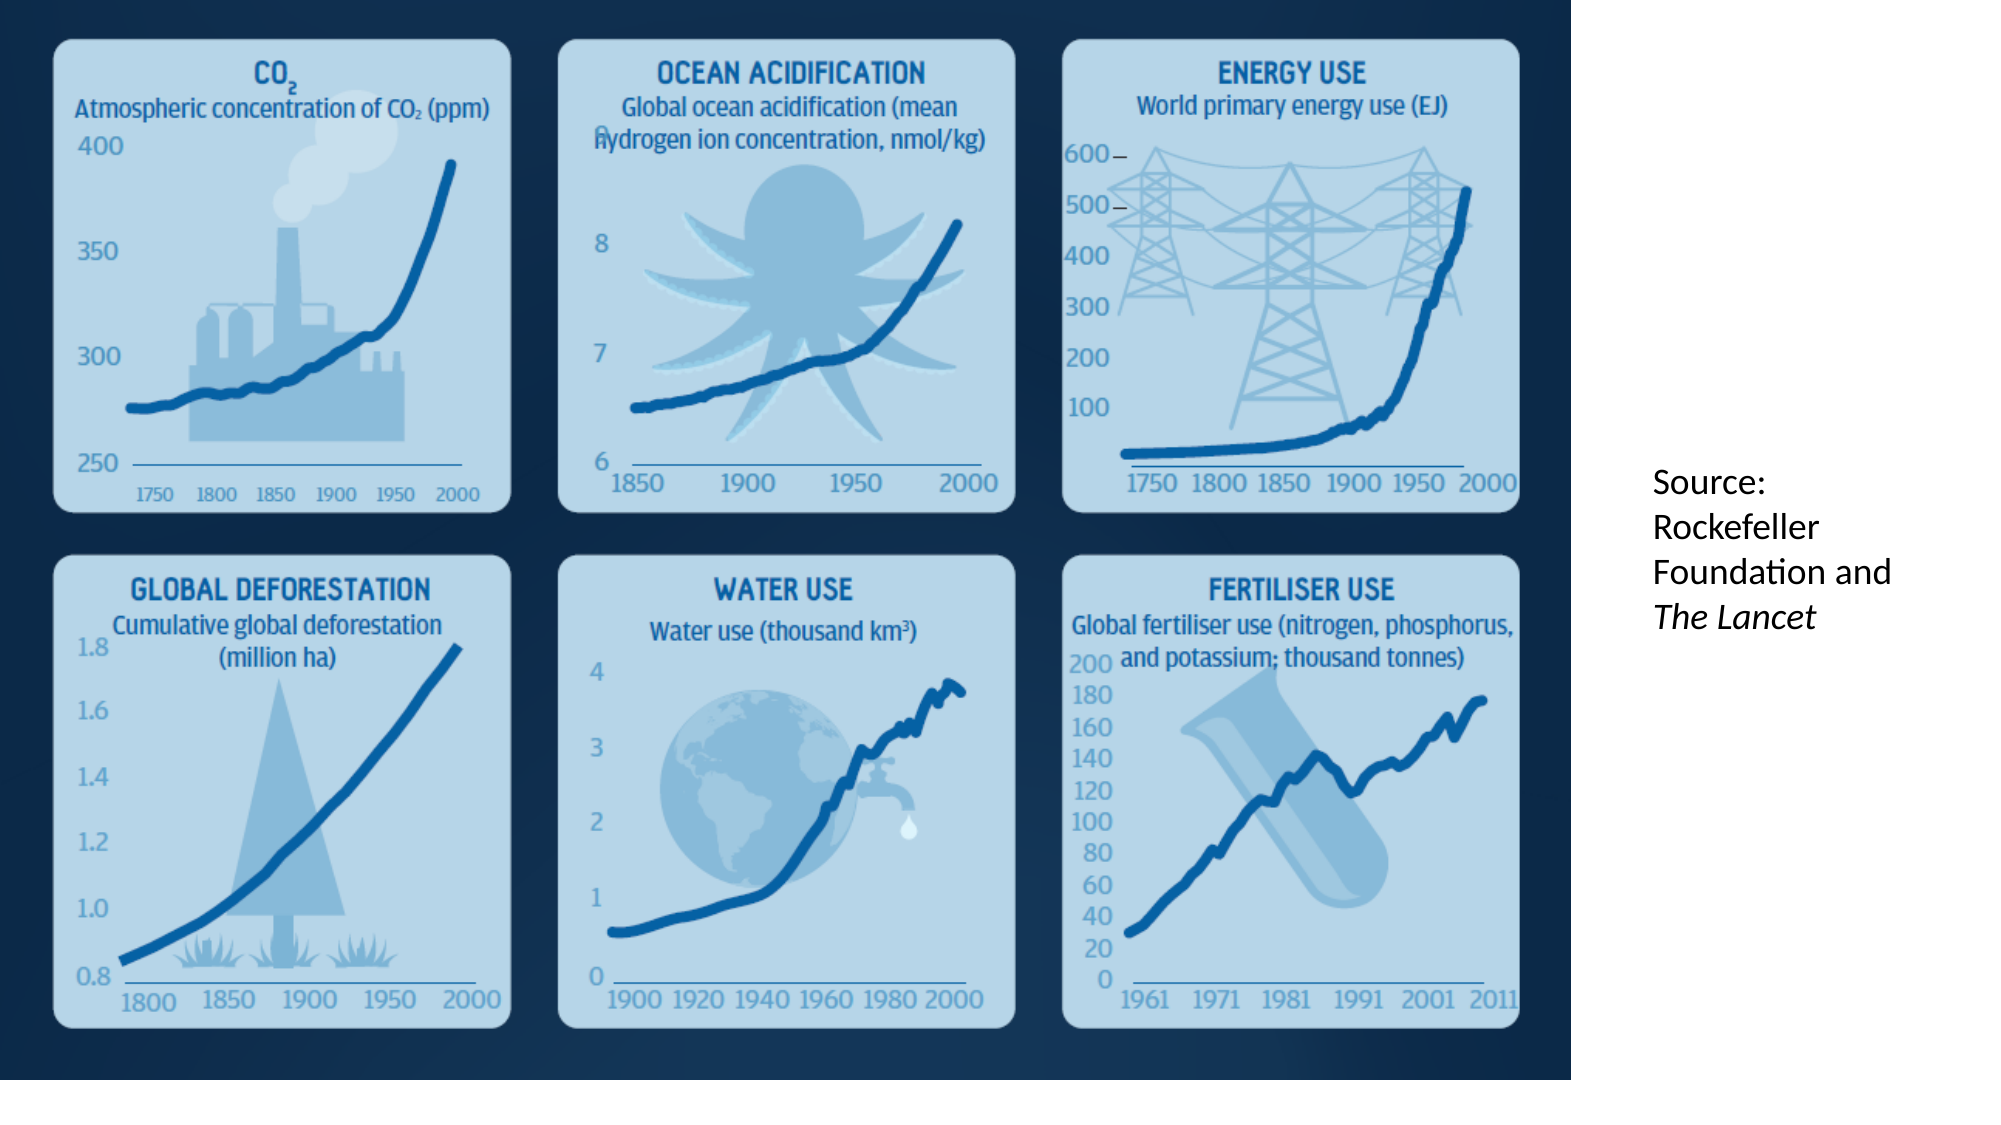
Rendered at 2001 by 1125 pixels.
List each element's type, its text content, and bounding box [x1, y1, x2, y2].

picture [0, 0, 1571, 1080]
text_box Source: Rockefeller Foundation and The Lancet [1638, 449, 1941, 645]
